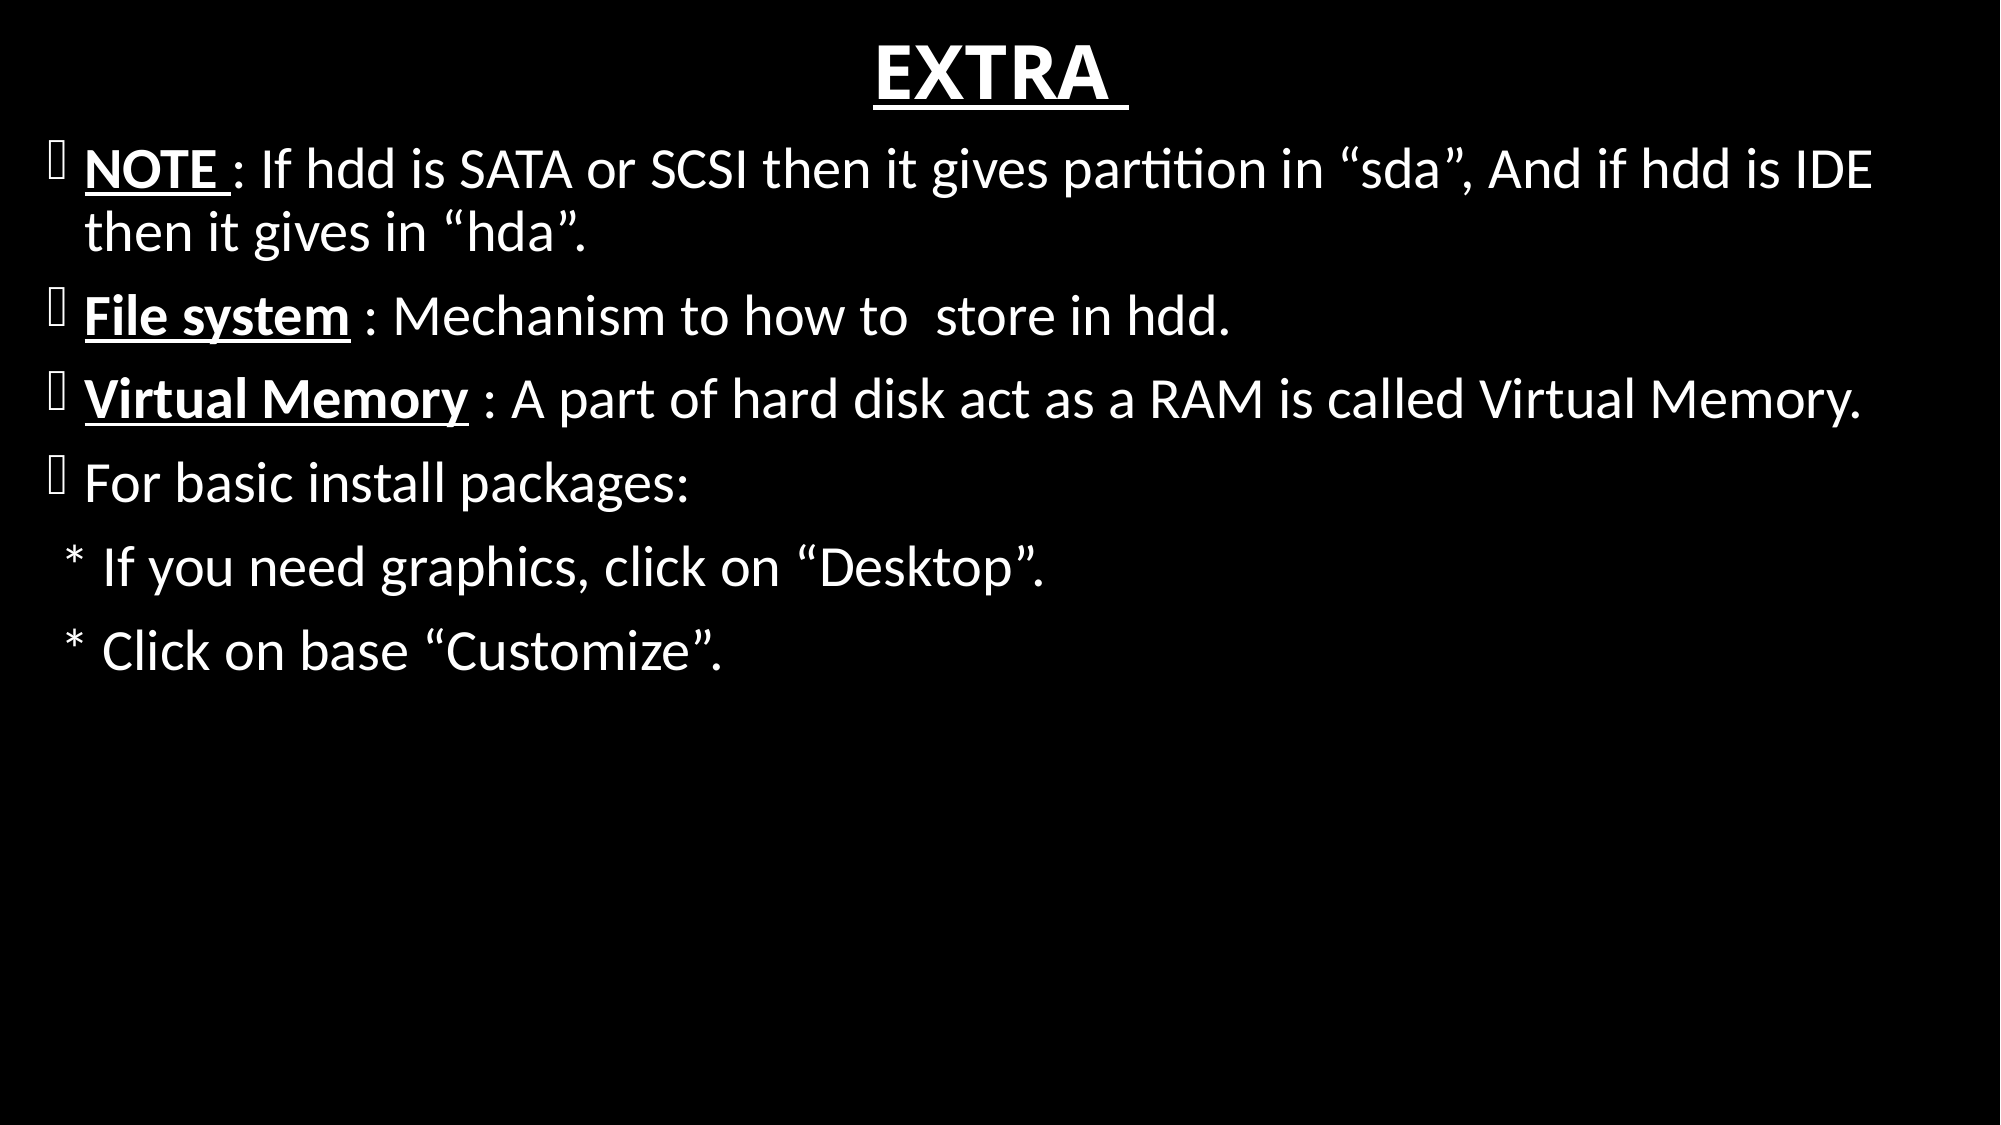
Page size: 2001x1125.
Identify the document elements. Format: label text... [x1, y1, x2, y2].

title EXTRA [138, 19, 1864, 130]
list NOTE : If hdd is SATA or SCSI then it gives partition in “sda”, And if hdd is IDE then it gives in “hda”. File system : Mechanism to how to store in hdd. Virtual Memory : A part of hard disk act as a RAM is called Virtual Memory. For basic install packages: * If you need graphics, click on “Desktop”. * Click on base “Customize”. [32, 130, 1961, 1100]
